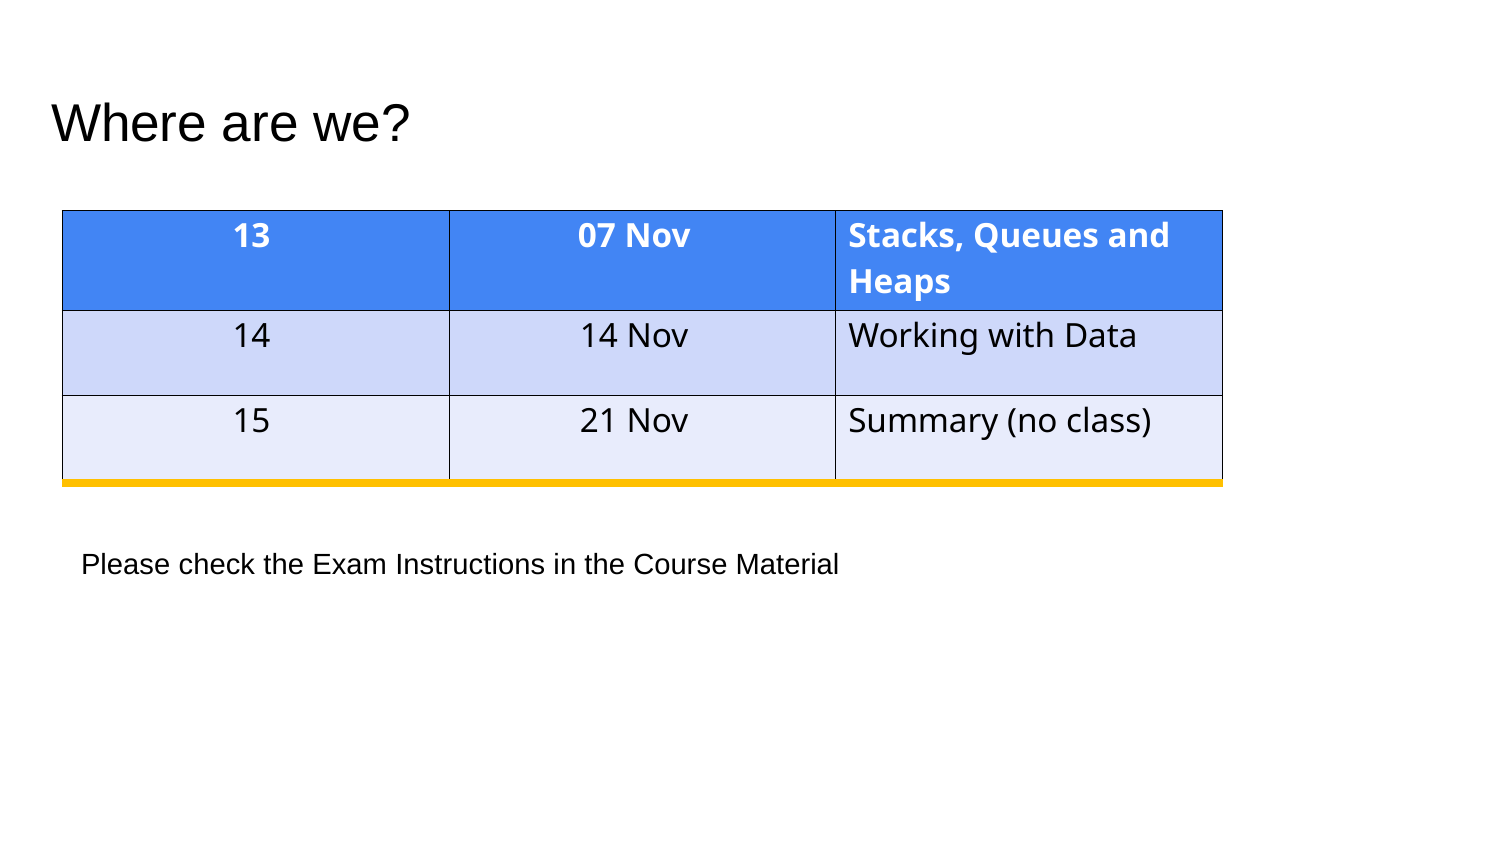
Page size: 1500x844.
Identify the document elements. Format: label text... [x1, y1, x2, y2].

table_header Stacks, Queues and Heaps [836, 211, 1222, 310]
table_cell Working with Data [836, 311, 1222, 395]
table_cell 14 Nov [450, 311, 835, 395]
table_cell Summary (no class) [836, 396, 1222, 479]
table_header 13 [63, 211, 449, 310]
table_header 07 Nov [450, 211, 835, 310]
title Where are we? [51, 72, 1449, 167]
table_cell 14 [63, 311, 449, 395]
text_box [524, 384, 975, 435]
table_cell 21 Nov [450, 396, 835, 479]
table_cell 15 [63, 396, 449, 479]
text_box Please check the Exam Instructions in the Course Material [66, 537, 884, 588]
